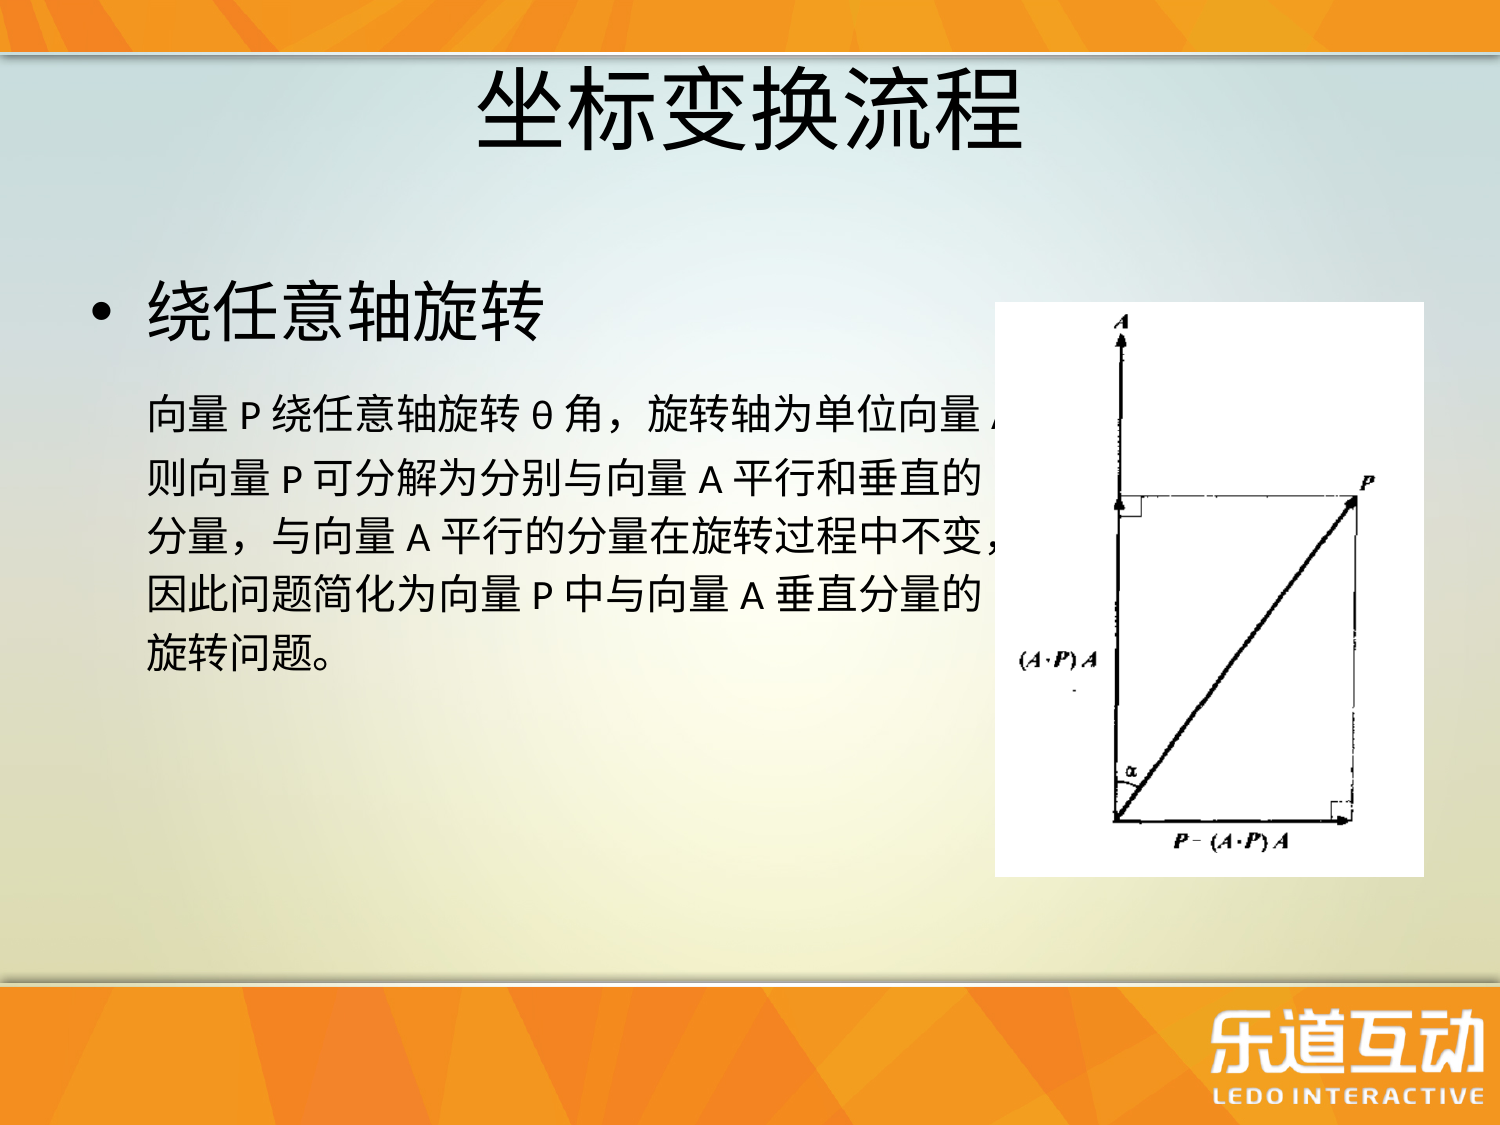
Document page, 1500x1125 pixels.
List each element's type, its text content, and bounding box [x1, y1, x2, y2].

picture [0, 0, 1500, 1125]
list 绕任意轴旋转 向量P绕任意轴旋转θ角，旋转轴为单位向量A， 则向量P可分解为分别与向量A平行和垂直的 分量，与向量A平行的分量在旋转过程中不变， 因此问题简化为向量P中与向量A垂直分量的 旋转问题。 [75, 262, 1425, 1005]
title 坐标变换流程 [75, 45, 1425, 233]
